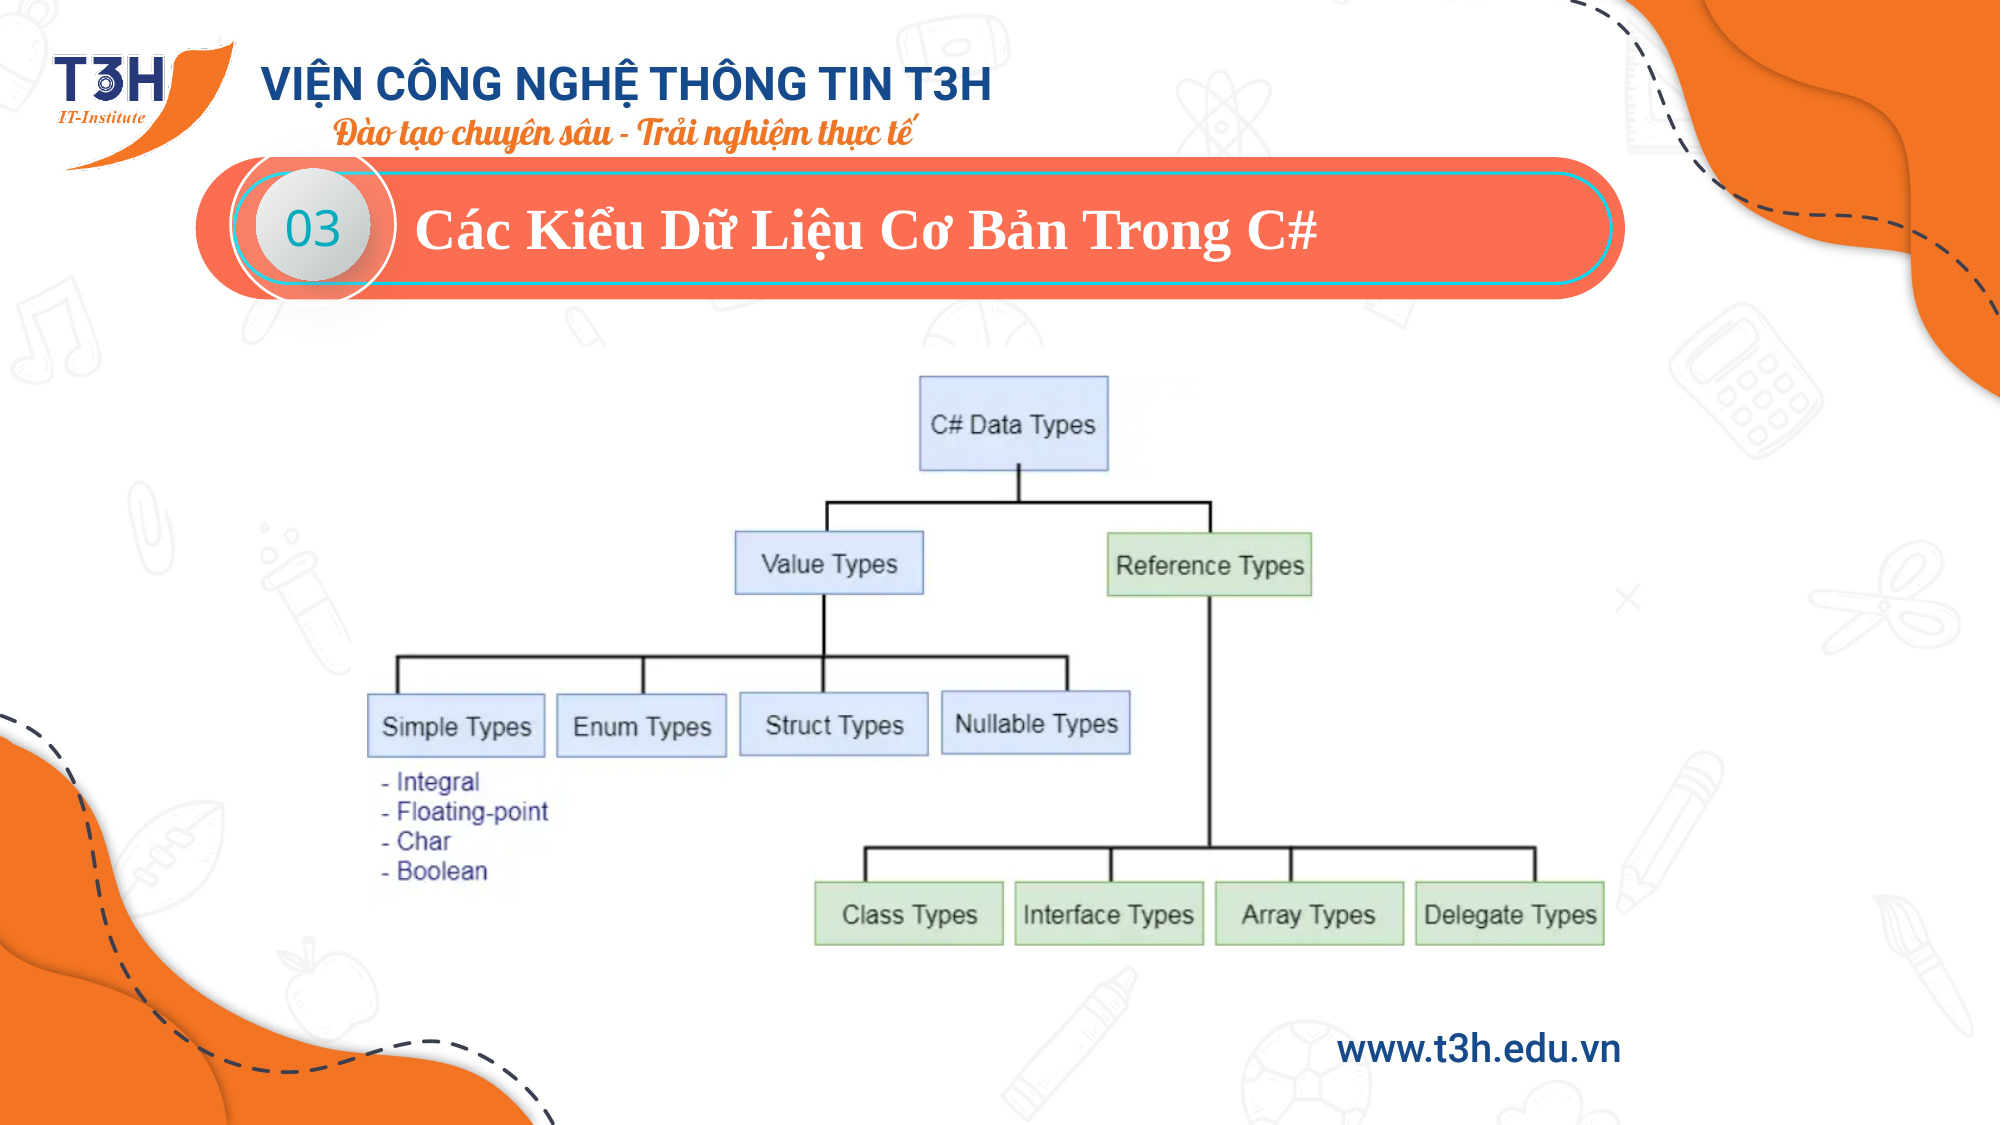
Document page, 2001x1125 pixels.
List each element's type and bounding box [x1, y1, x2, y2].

picture [0, 0, 2000, 1125]
text_box [195, 157, 230, 300]
text_box [230, 143, 422, 364]
text_box [422, 157, 1625, 300]
